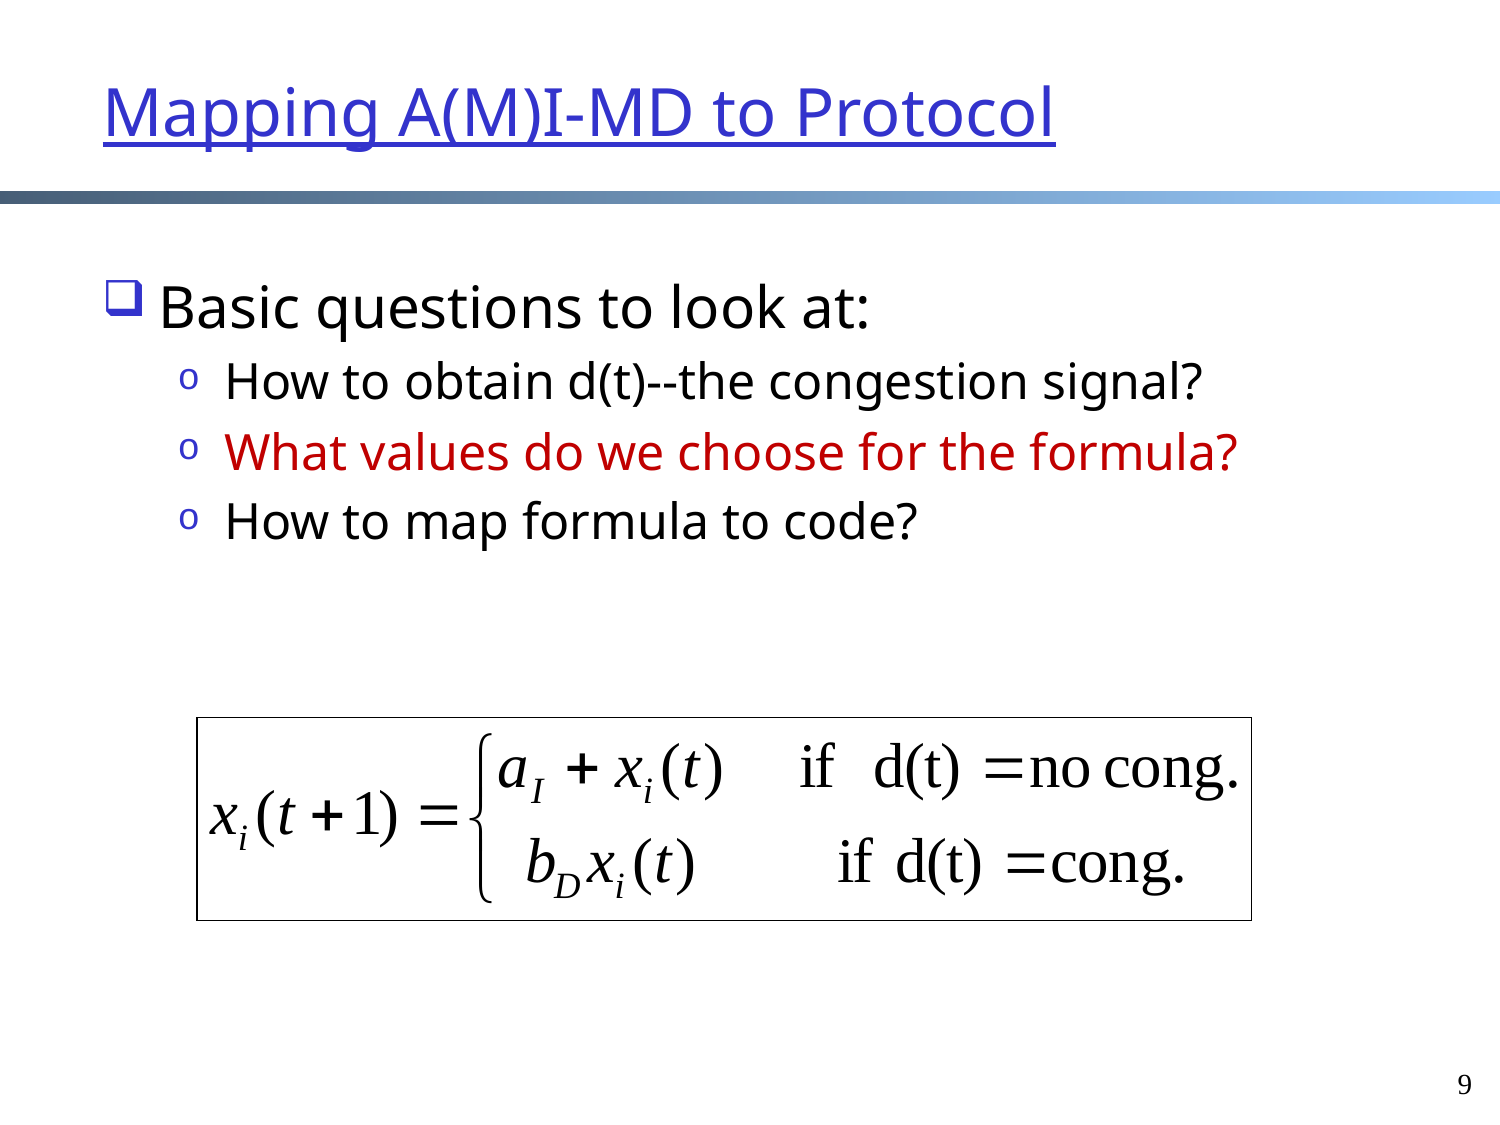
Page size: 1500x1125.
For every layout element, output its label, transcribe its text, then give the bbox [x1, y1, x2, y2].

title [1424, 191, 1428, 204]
list Basic questions to look at: How to obtain d(t)--the congestion signal? What values do we choose for the formula? How to map formula to code? [87, 262, 1413, 1047]
slide_number 9 [1418, 1057, 1488, 1115]
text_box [197, 717, 1252, 920]
title Mapping A(M)I-MD to Protocol [87, 16, 1404, 204]
